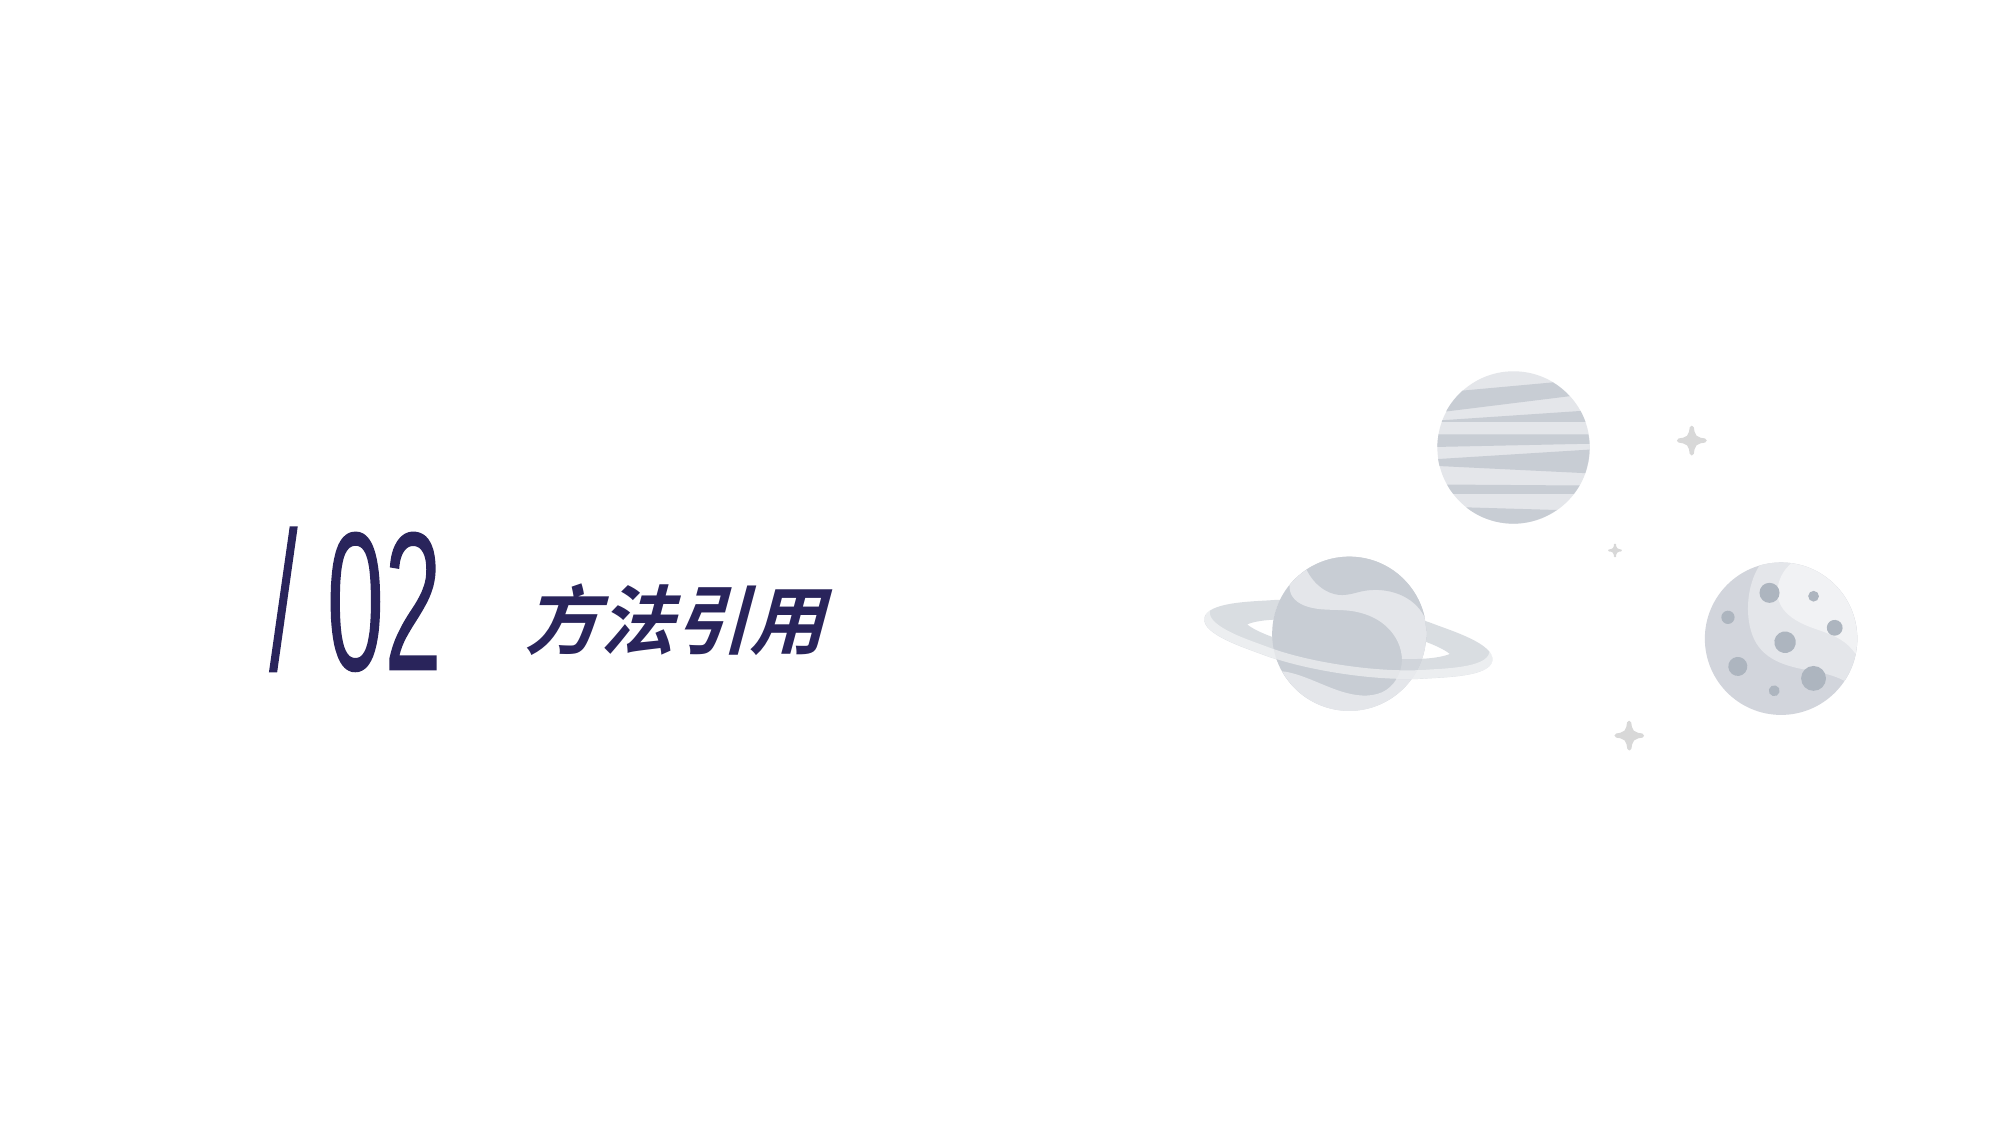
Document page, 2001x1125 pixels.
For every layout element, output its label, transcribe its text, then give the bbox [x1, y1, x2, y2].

title 方法引用 [509, 525, 1092, 673]
